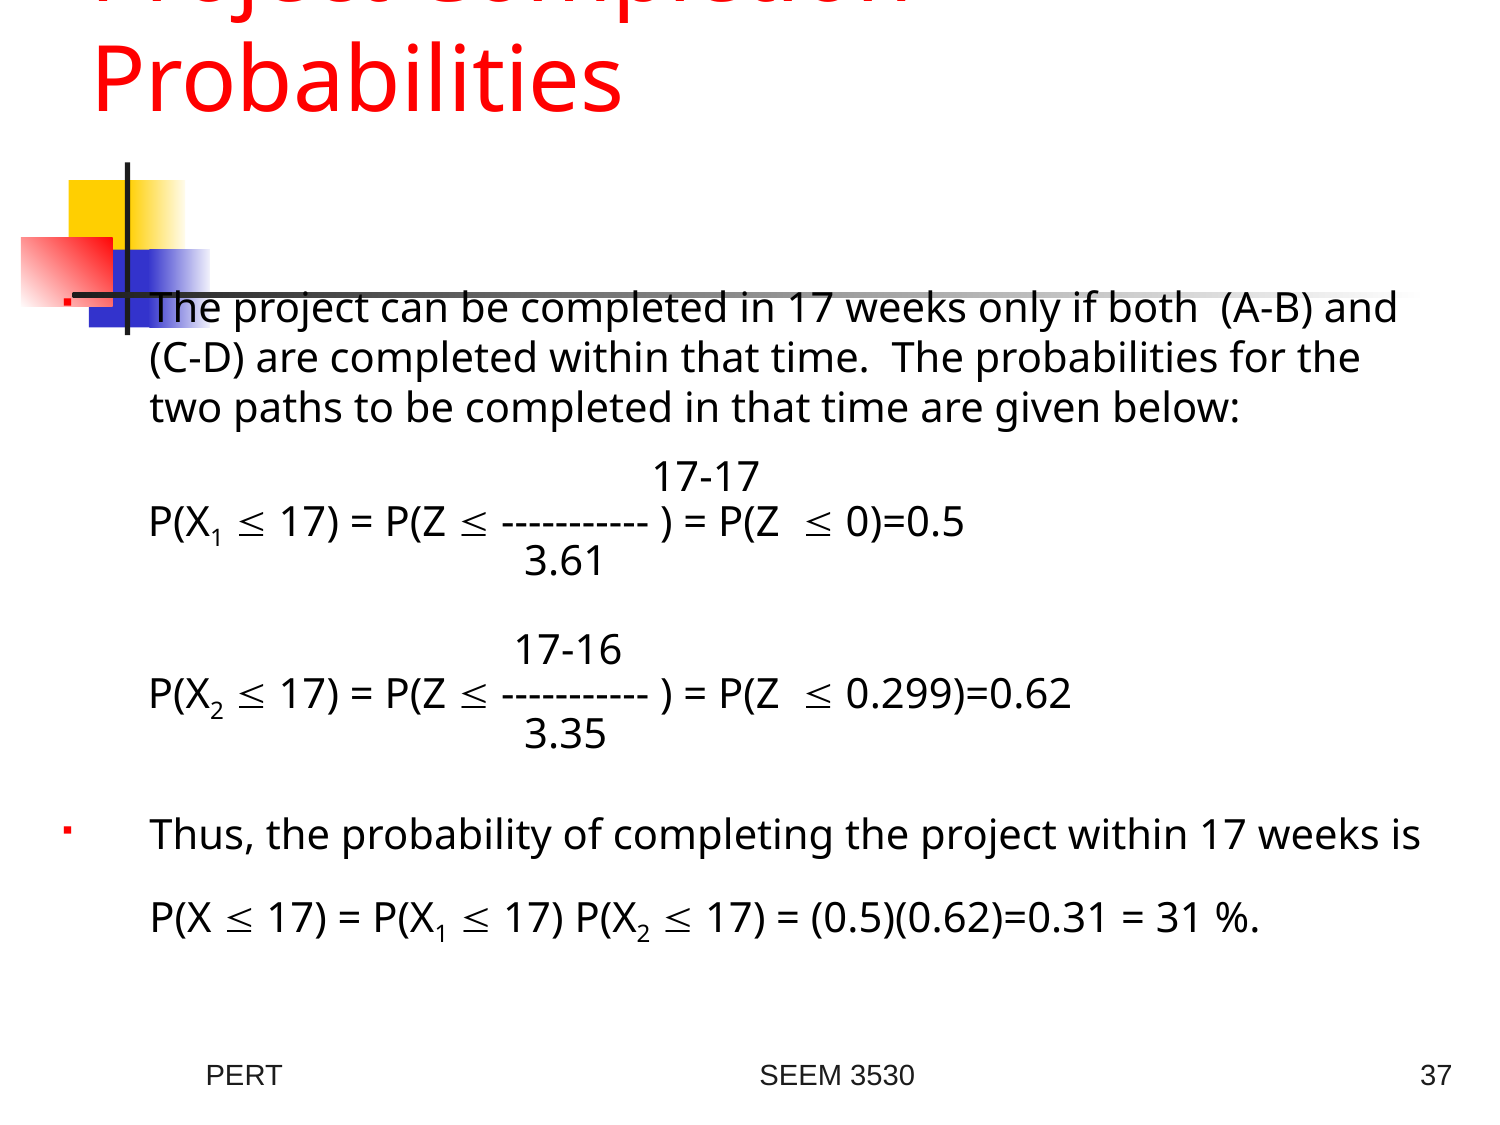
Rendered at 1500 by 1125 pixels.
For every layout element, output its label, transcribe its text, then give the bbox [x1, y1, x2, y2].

slide_number PERT [190, 1023, 504, 1100]
title Project Completion Probabilities [75, 50, 1425, 138]
slide_number 37 [1154, 1023, 1468, 1100]
list The project can be completed in 17 weeks only if both (A-B) and (C-D) are completed within that time. The probabilities for the two paths to be completed in that time are given below: 17-17 P(X1  17) = P(Z  ----------- ) = P(Z  0)=0.5 3.61 17-16 P(X2  17) = P(Z  ----------- ) = P(Z  0.299)=0.62 3.35 Thus, the probability of completing the project within 17 weeks is P(X  17) = P(X1  17) P(X2  17) = (0.5)(0.62)=0.31 = 31 %. [46, 273, 1460, 1021]
footer SEEM 3530 [599, 1023, 1076, 1100]
